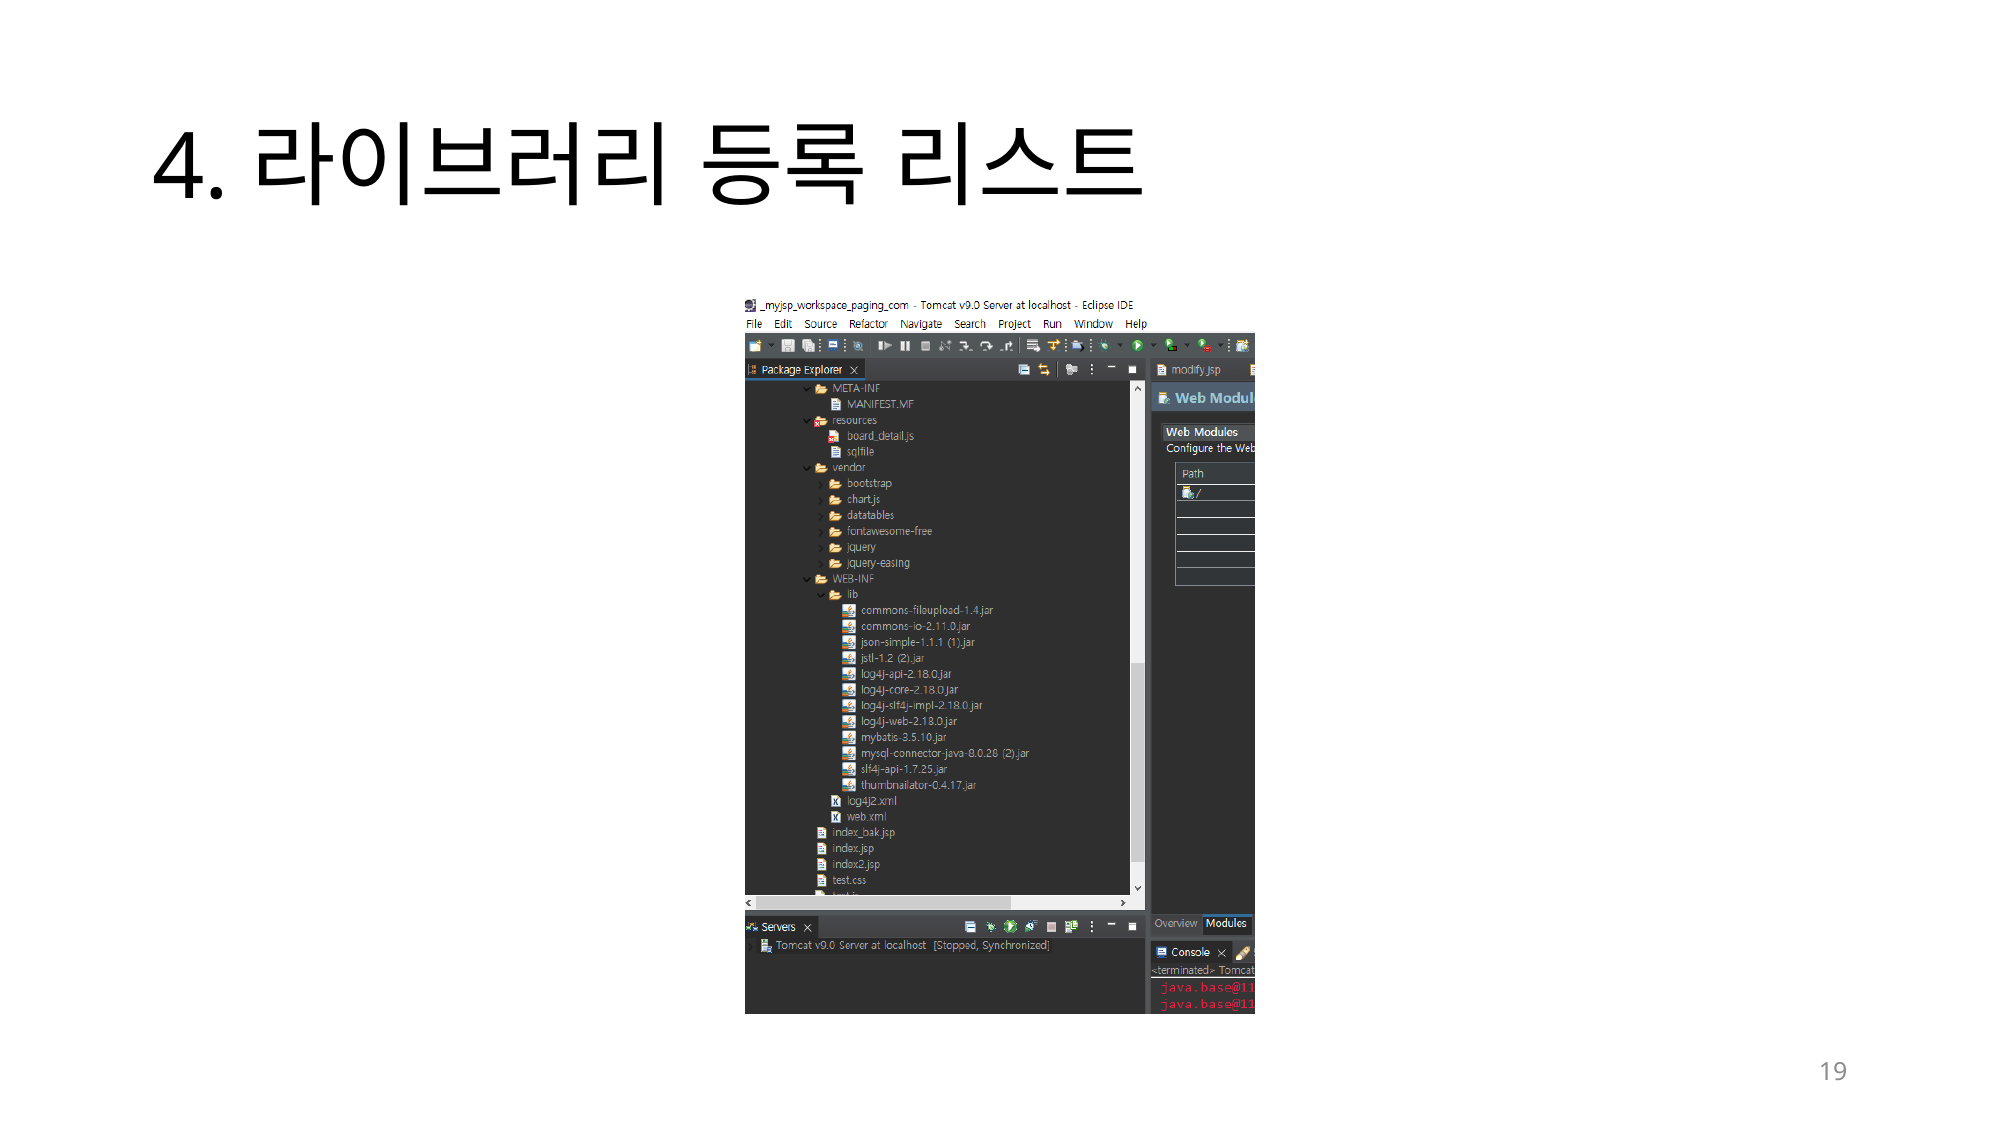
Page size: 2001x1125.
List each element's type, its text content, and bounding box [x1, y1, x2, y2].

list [745, 299, 1255, 1014]
slide_number 19 [1412, 1042, 1863, 1103]
title 4.라이브러리 등록 리스트 [137, 59, 1863, 278]
